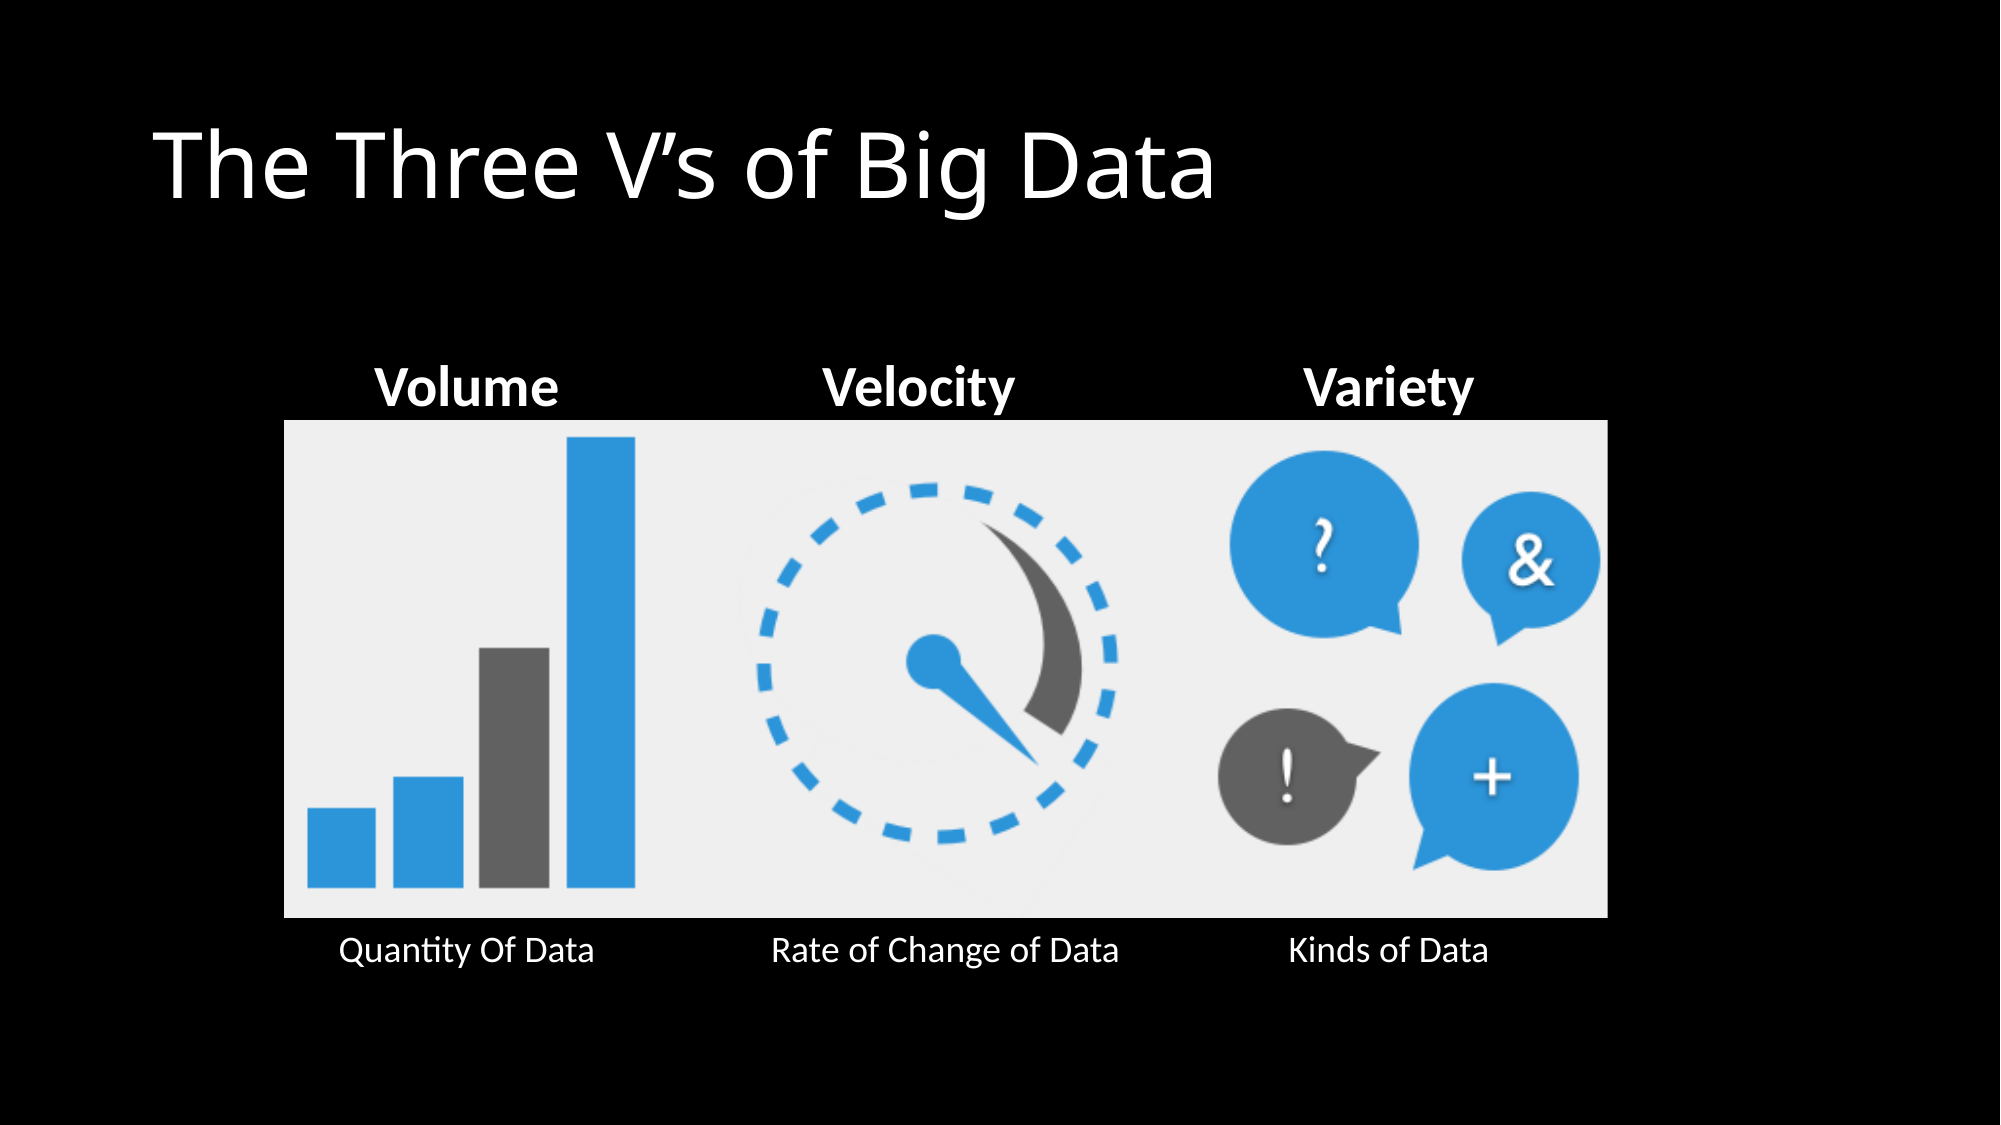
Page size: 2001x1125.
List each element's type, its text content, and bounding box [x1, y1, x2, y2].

title The Three V’s of Big Data [137, 59, 1863, 278]
picture [284, 419, 1608, 918]
text_box Volume [359, 340, 575, 419]
text_box Variety [1288, 340, 1490, 419]
text_box Kinds of Data [1273, 918, 1505, 978]
text_box Quantity Of Data [323, 918, 611, 978]
text_box Rate of Change of Data [756, 918, 1136, 978]
text_box Velocity [808, 340, 1031, 419]
